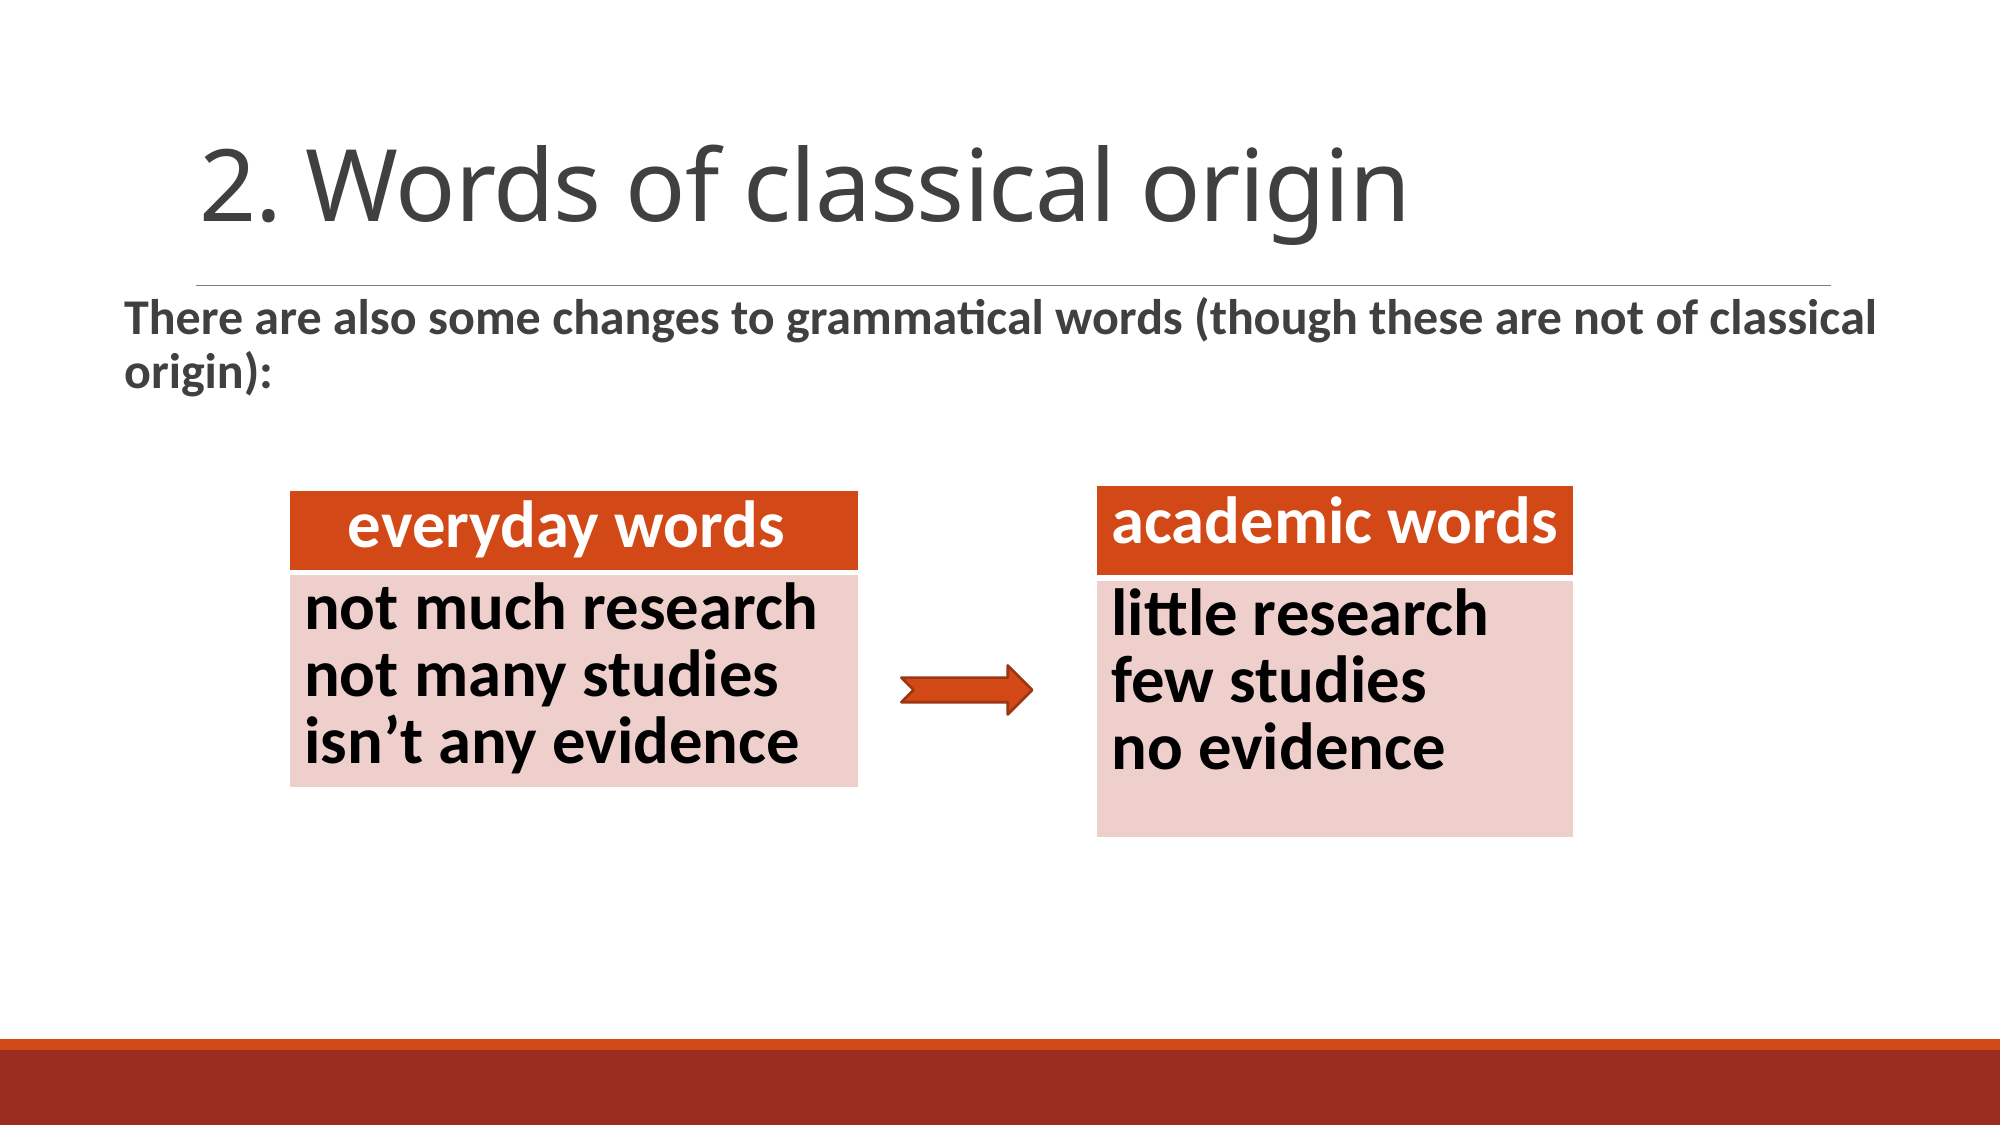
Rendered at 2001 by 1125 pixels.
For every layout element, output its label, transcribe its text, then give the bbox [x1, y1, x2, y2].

table_cell little research few studies no evidence [1097, 581, 1573, 837]
text_box [900, 664, 1034, 716]
table_cell not much research not many studies isn’t any evidence [290, 575, 858, 787]
table_header academic words [1097, 486, 1573, 575]
table_header everyday words [290, 491, 858, 570]
list There are also some changes to grammatical words (though these are not of classical origin): [109, 283, 1910, 456]
title 2. Words of classical origin [184, 11, 1835, 250]
